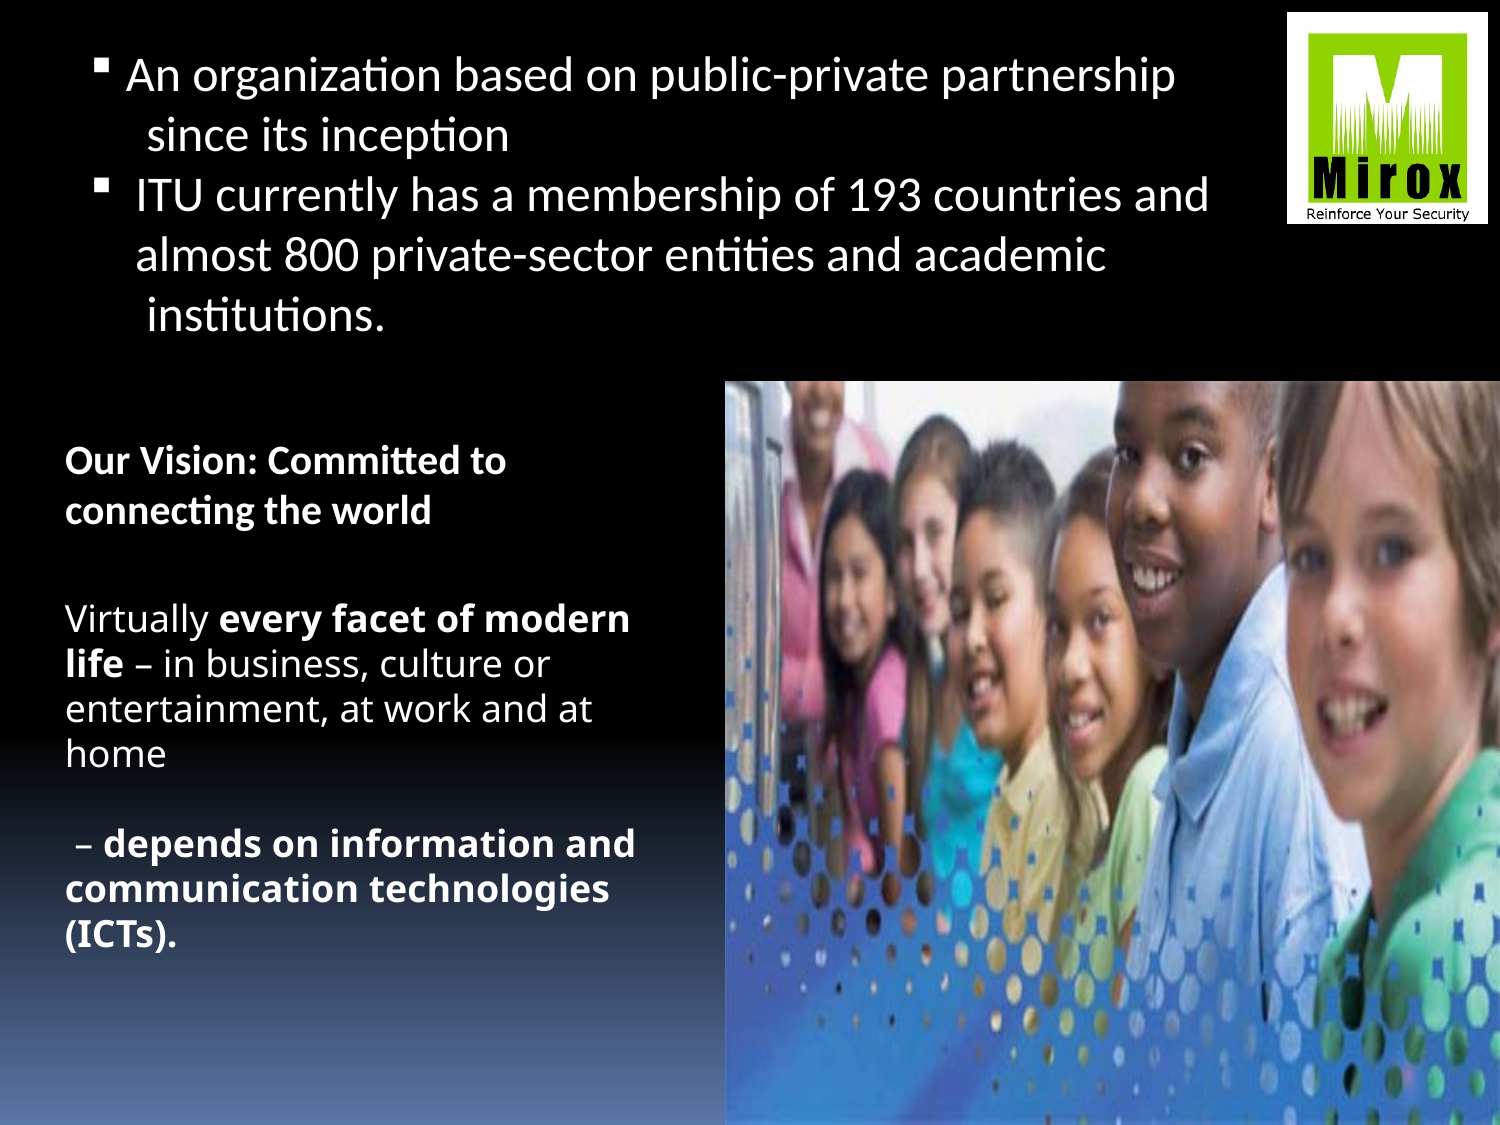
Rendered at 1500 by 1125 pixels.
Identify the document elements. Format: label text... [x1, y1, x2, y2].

text_box Virtually every facet of modern life – in business, culture or entertainment, at work and at home – depends on information and communication technologies (ICTs). [50, 587, 675, 1008]
picture [724, 380, 1500, 1125]
text_box An organization based on public-private partnership since its inception ITU currently has a membership of 193 countries and almost 800 private-sector entities and academic institutions. [75, 33, 1463, 349]
text_box Our Vision: Committed to connecting the world [49, 425, 713, 541]
picture [1287, 11, 1488, 224]
